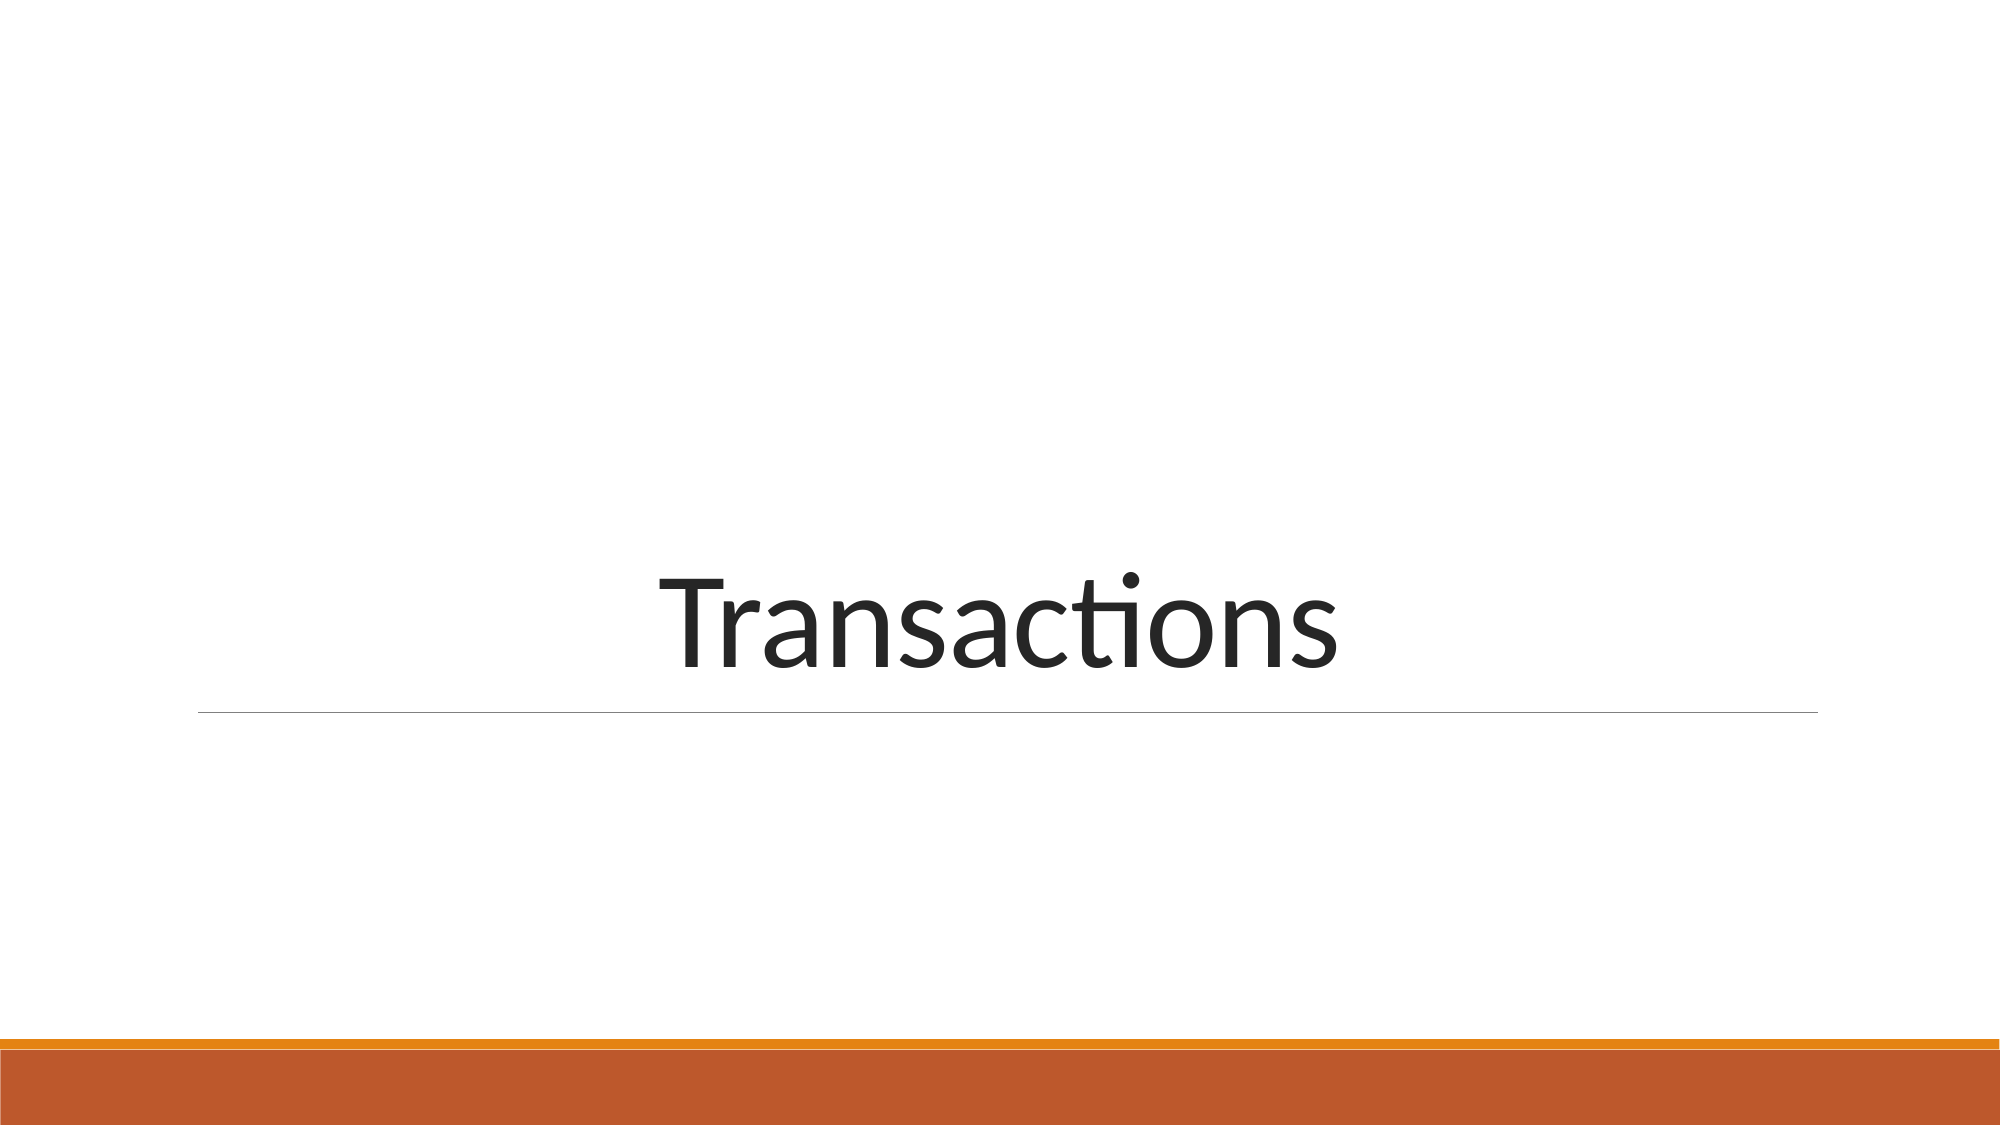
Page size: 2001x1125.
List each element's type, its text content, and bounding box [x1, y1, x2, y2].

title Transactions [174, 422, 1825, 704]
